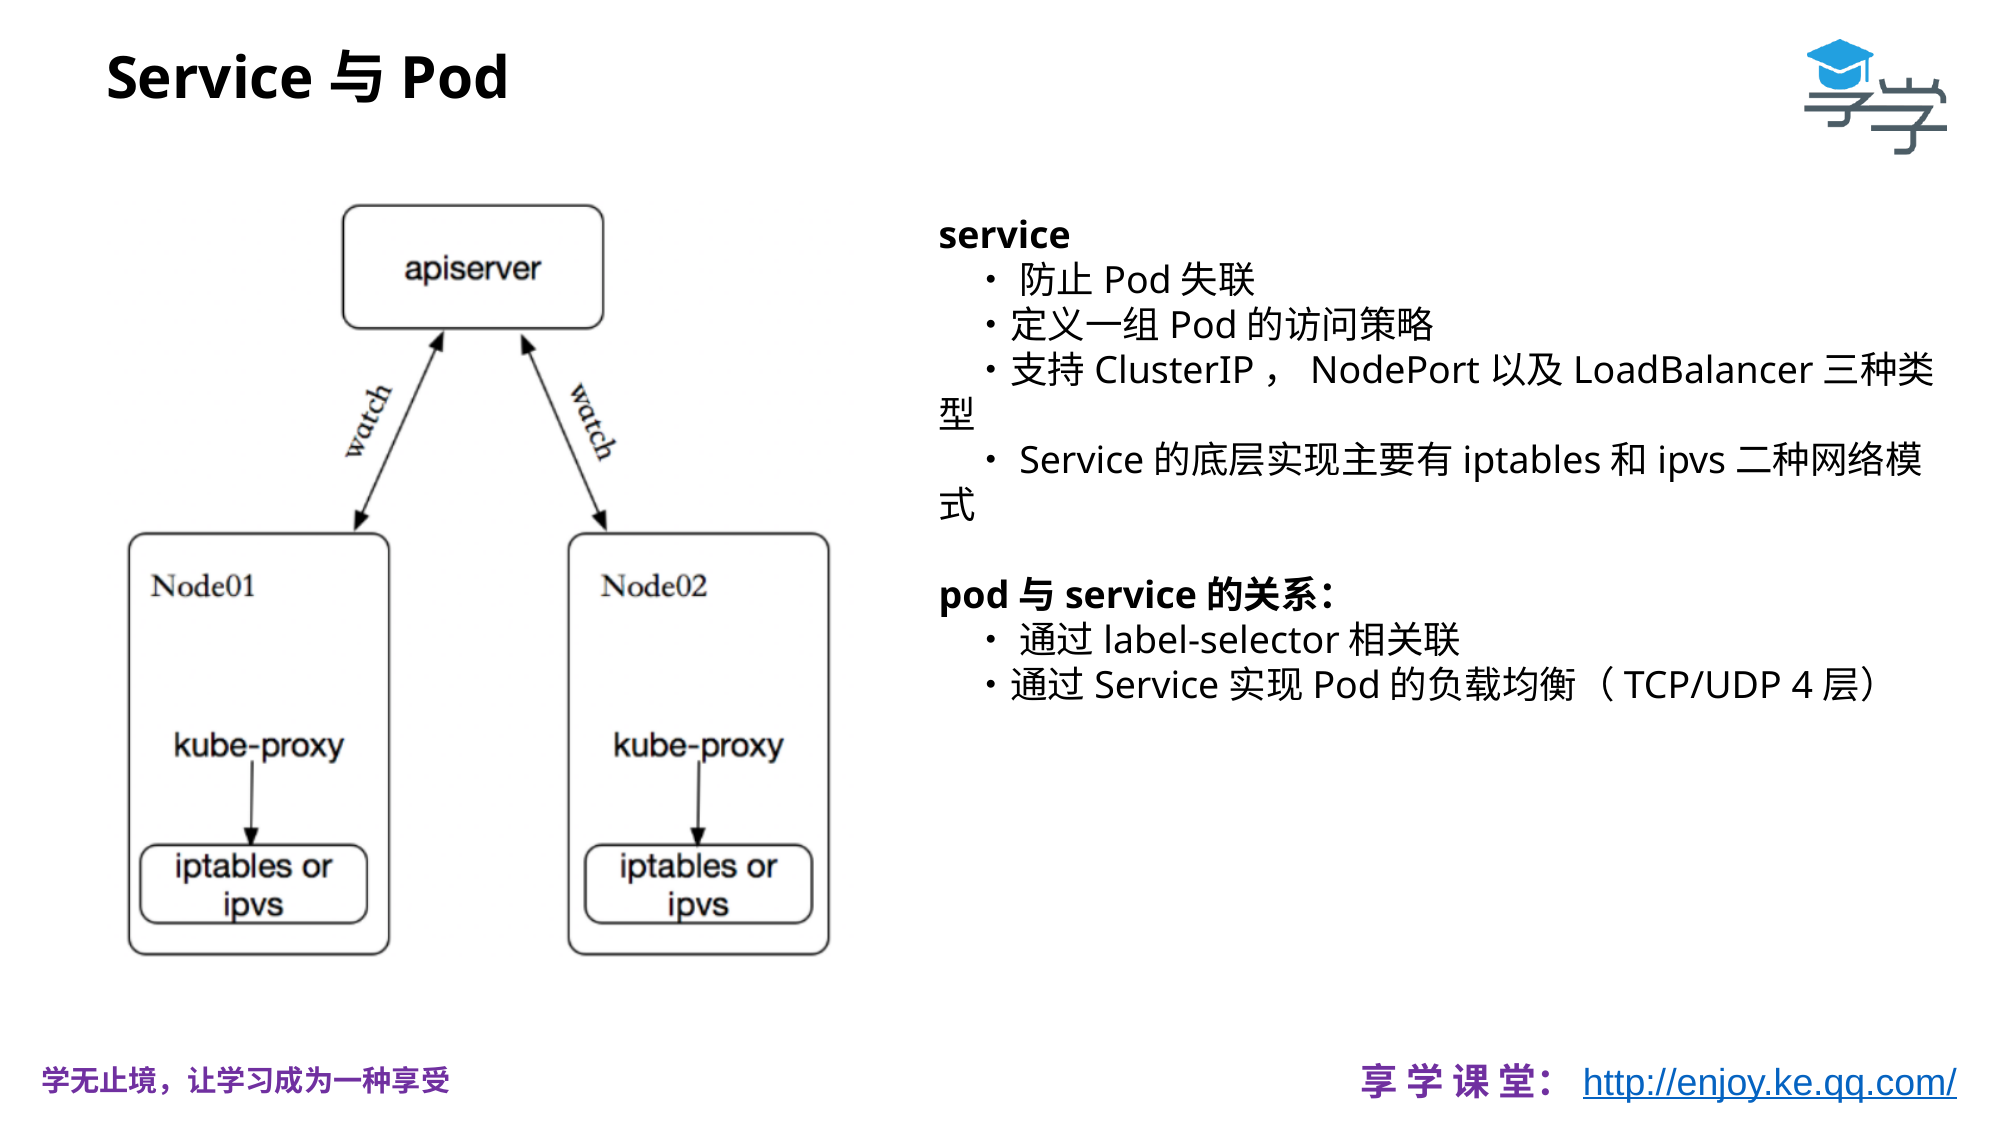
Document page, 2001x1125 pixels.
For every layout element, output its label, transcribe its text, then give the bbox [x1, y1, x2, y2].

picture [1799, 20, 1952, 173]
text_box Service与Pod [91, 32, 525, 118]
text_box service •防止Pod失联 •定义一组Pod的访问策略 •支持ClusterIP，NodePort以及LoadBalancer三种类型 •Service的底层实现主要有iptables和ipvs二种网络模式 pod与service的关系： •通过label-selector相关联 •通过Service实现Pod的负载均衡（TCP/UDP 4层） [924, 203, 1958, 713]
picture [90, 182, 854, 974]
